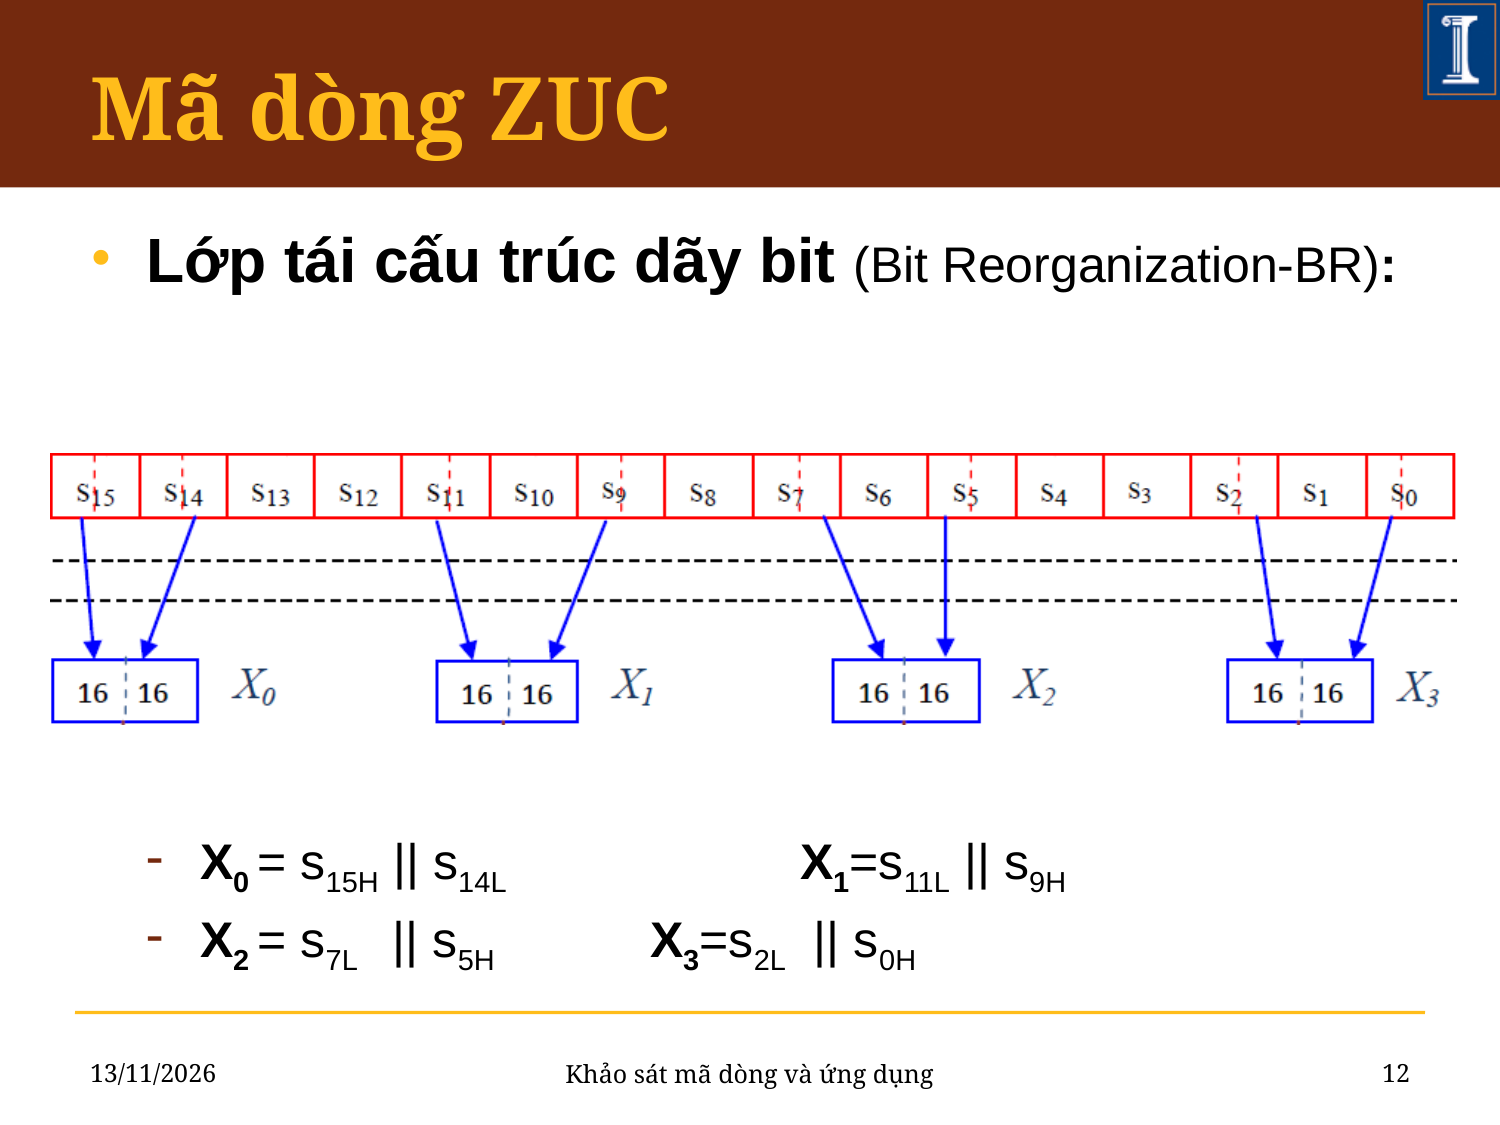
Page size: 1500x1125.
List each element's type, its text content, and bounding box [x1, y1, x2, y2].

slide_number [74, 1023, 426, 1100]
slide_number 12 [1074, 1023, 1426, 1100]
list Lớp tái cấu trúc dãy bit (Bit Reorganization-BR): X0 = s15H || s14L X1=s11L || s9H X2 = s7L || s5H X3=s2L || s0H [74, 212, 1426, 451]
footer Khảo sát mã dòng và ứng dụng [512, 1024, 988, 1101]
picture [49, 452, 1457, 726]
title Mã dòng ZUC [74, 45, 1426, 188]
list Lớp tái cấu trúc dãy bit (Bit Reorganization-BR): X0 = s15H || s14L X1=s11L || s9H X2 = s7L || s5H X3=s2L || s0H [74, 733, 1426, 1006]
